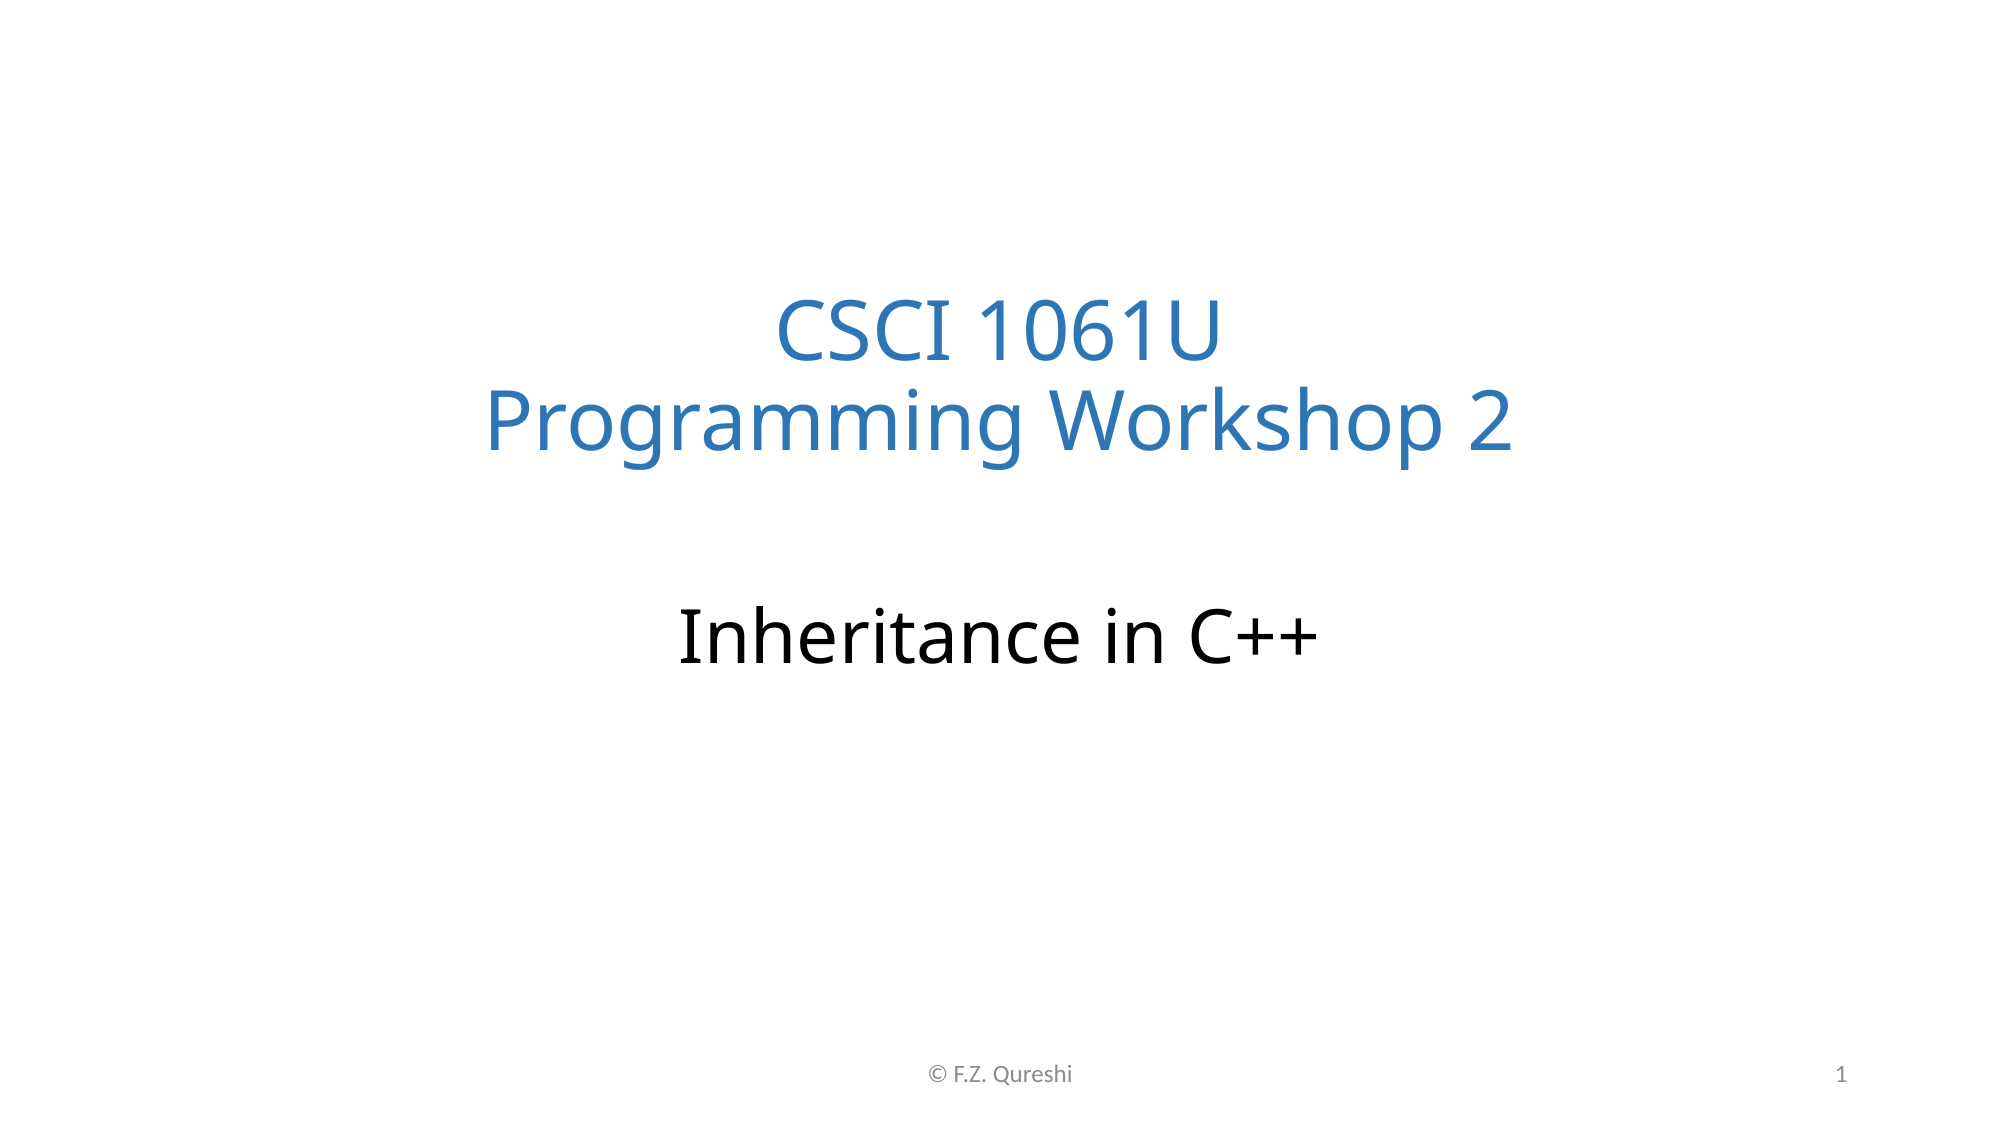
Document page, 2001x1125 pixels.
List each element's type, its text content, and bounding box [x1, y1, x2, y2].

title CSCI 1061U Programming Workshop 2 [249, 184, 1750, 576]
slide_number 1 [1412, 1042, 1863, 1103]
footer © F.Z. Qureshi [662, 1042, 1338, 1103]
subtitle Inheritance in C++ [249, 590, 1750, 863]
